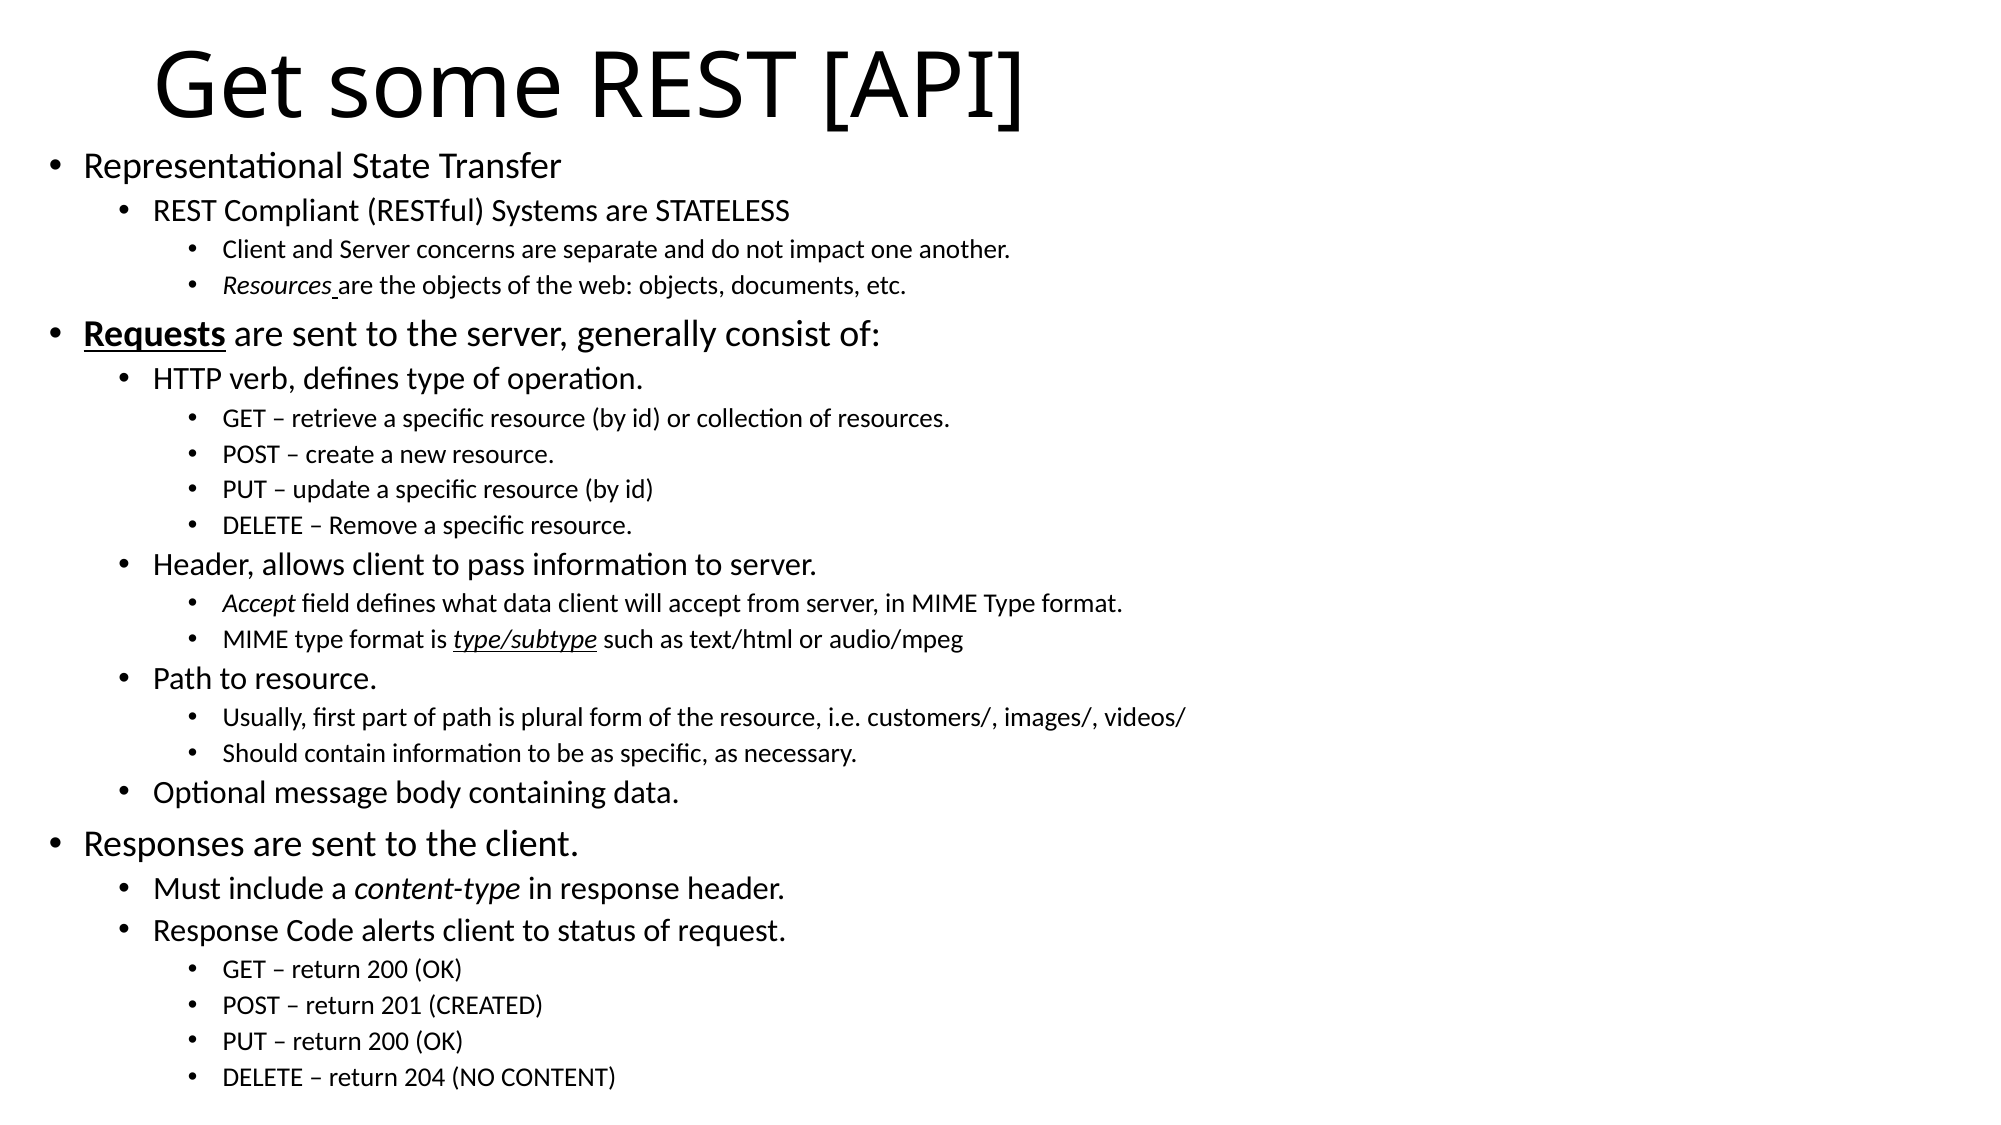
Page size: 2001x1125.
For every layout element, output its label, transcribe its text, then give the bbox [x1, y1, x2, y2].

title Get some REST [API] [137, 25, 1863, 138]
list Representational State Transfer REST Compliant (RESTful) Systems are STATELESS Client and Server concerns are separate and do not impact one another. Resources are the objects of the web: objects, documents, etc. Requests are sent to the server, generally consist of: HTTP verb, defines type of operation. GET – retrieve a specific resource (by id) or collection of resources. POST – create a new resource. PUT – update a specific resource (by id) DELETE – Remove a specific resource. Header, allows client to pass information to server. Accept field defines what data client will accept from server, in MIME Type format. MIME type format is type/subtype such as text/html or audio/mpeg Path to resource. Usually, first part of path is plural form of the resource, i.e. customers/, images/, videos/ Should contain information to be as specific, as necessary. Optional message body containing data. Responses are sent to the client. Must include a content-type in response header. Response Code alerts client to status of request. GET – return 200 (OK) POST – return 201 (CREATED) PUT – return 200 (OK) DELETE – return 204 (NO CONTENT) [33, 138, 1968, 1100]
